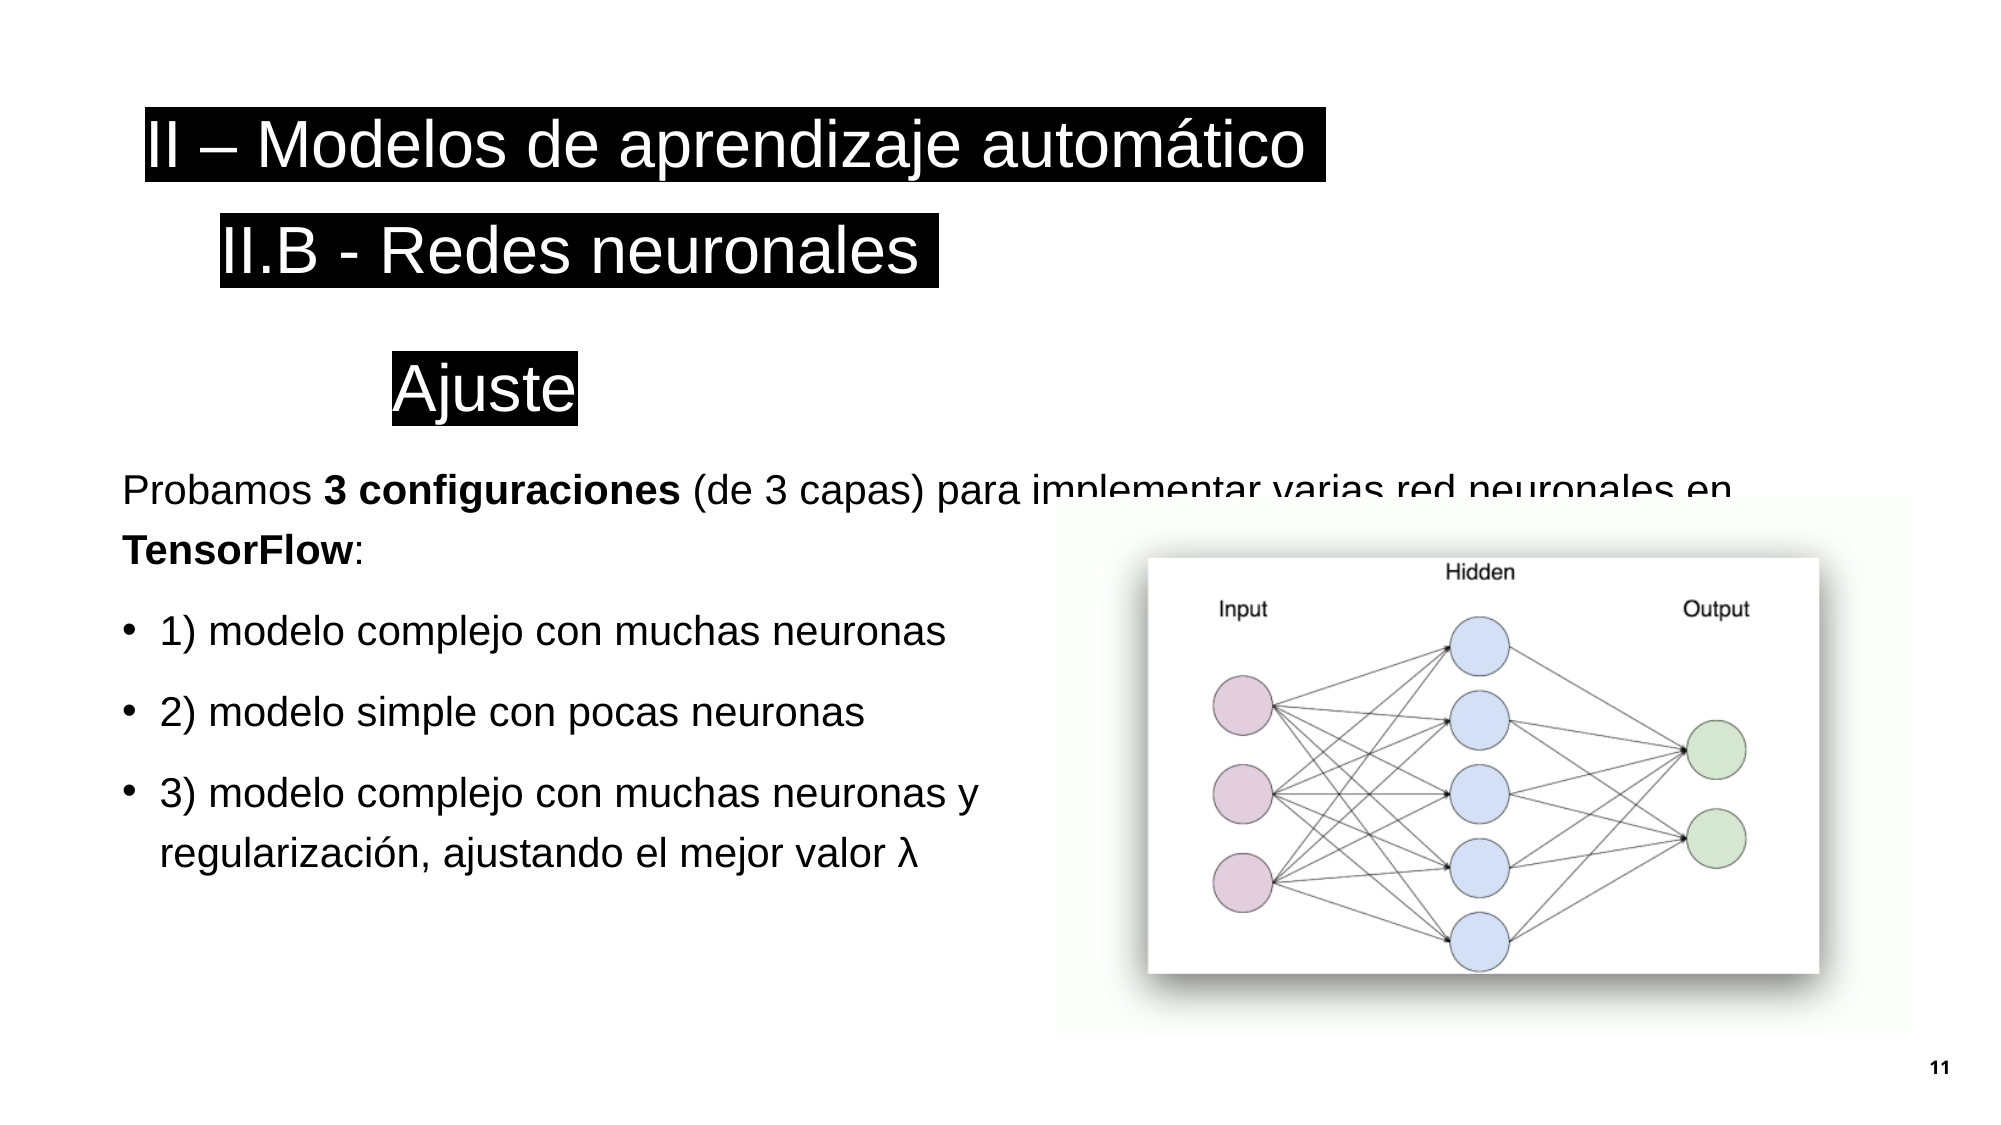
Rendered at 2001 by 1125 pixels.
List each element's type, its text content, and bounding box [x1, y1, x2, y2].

text_box Ajuste [279, 314, 772, 441]
slide_number ‹#› [1877, 1038, 1966, 1099]
title II – Modelos de aprendizaje automático II.B - Redes neuronales [107, 106, 1850, 295]
picture [1056, 496, 1911, 1035]
list Probamos 3 configuraciones (de 3 capas) para implementar varias red neuronales en TensorFlow: 1) modelo complejo con muchas neuronas 2) modelo simple con pocas neuronas 3) modelo complejo con muchas neuronas y regularización, ajustando el mejor valor λ [107, 445, 2000, 889]
